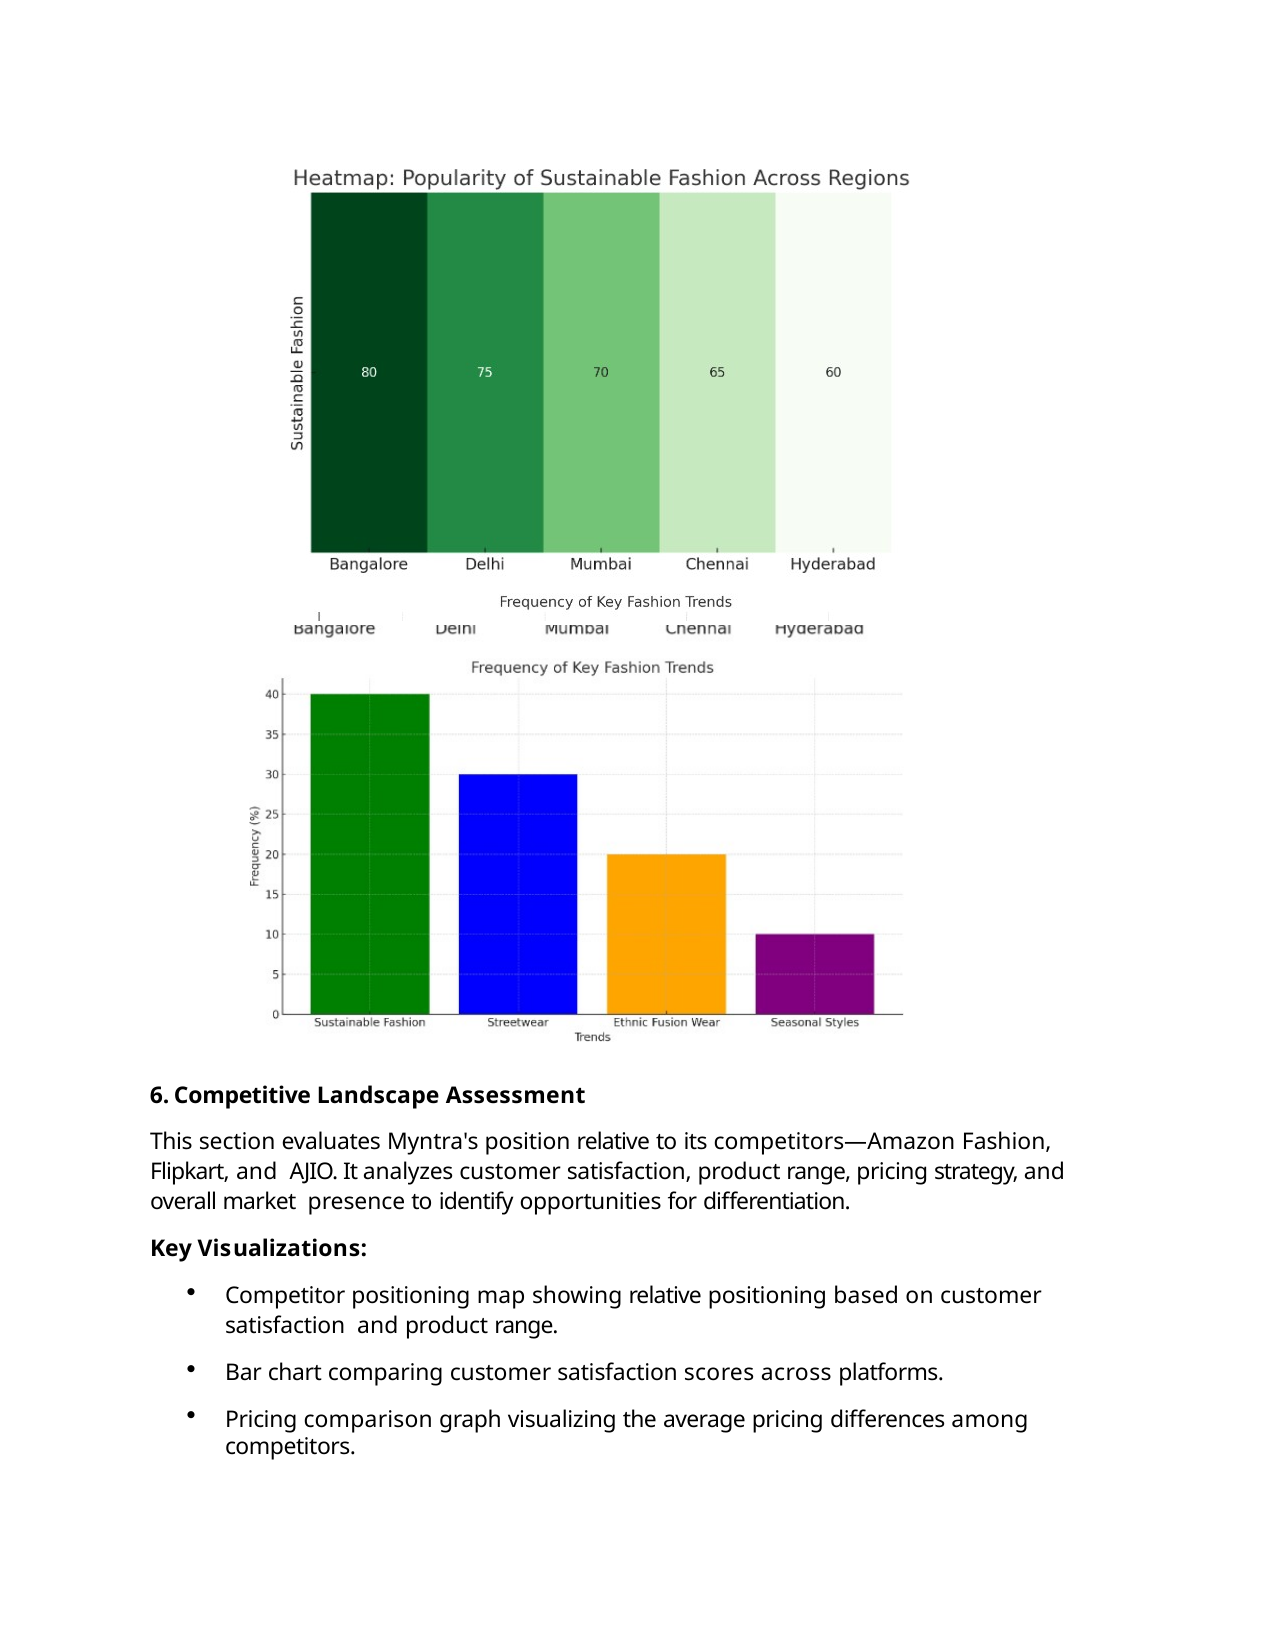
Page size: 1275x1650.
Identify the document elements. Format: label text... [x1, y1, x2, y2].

text_box Competitive Landscape Assessment This section evaluates Myntra's position relative to its competitors—Amazon Fashion, Flipkart, and AJIO. It analyzes customer satisfaction, product range, pricing strategy, and overall market presence to identify opportunities for differentiation. Key Visualizations: Competitor positioning map showing relative positioning based on customer satisfaction and product range. Bar chart comparing customer satisfaction scores across platforms. Pricing comparison graph visualizing the average pricing differences among competitors. [147, 1077, 1118, 1460]
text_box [249, 169, 910, 1042]
